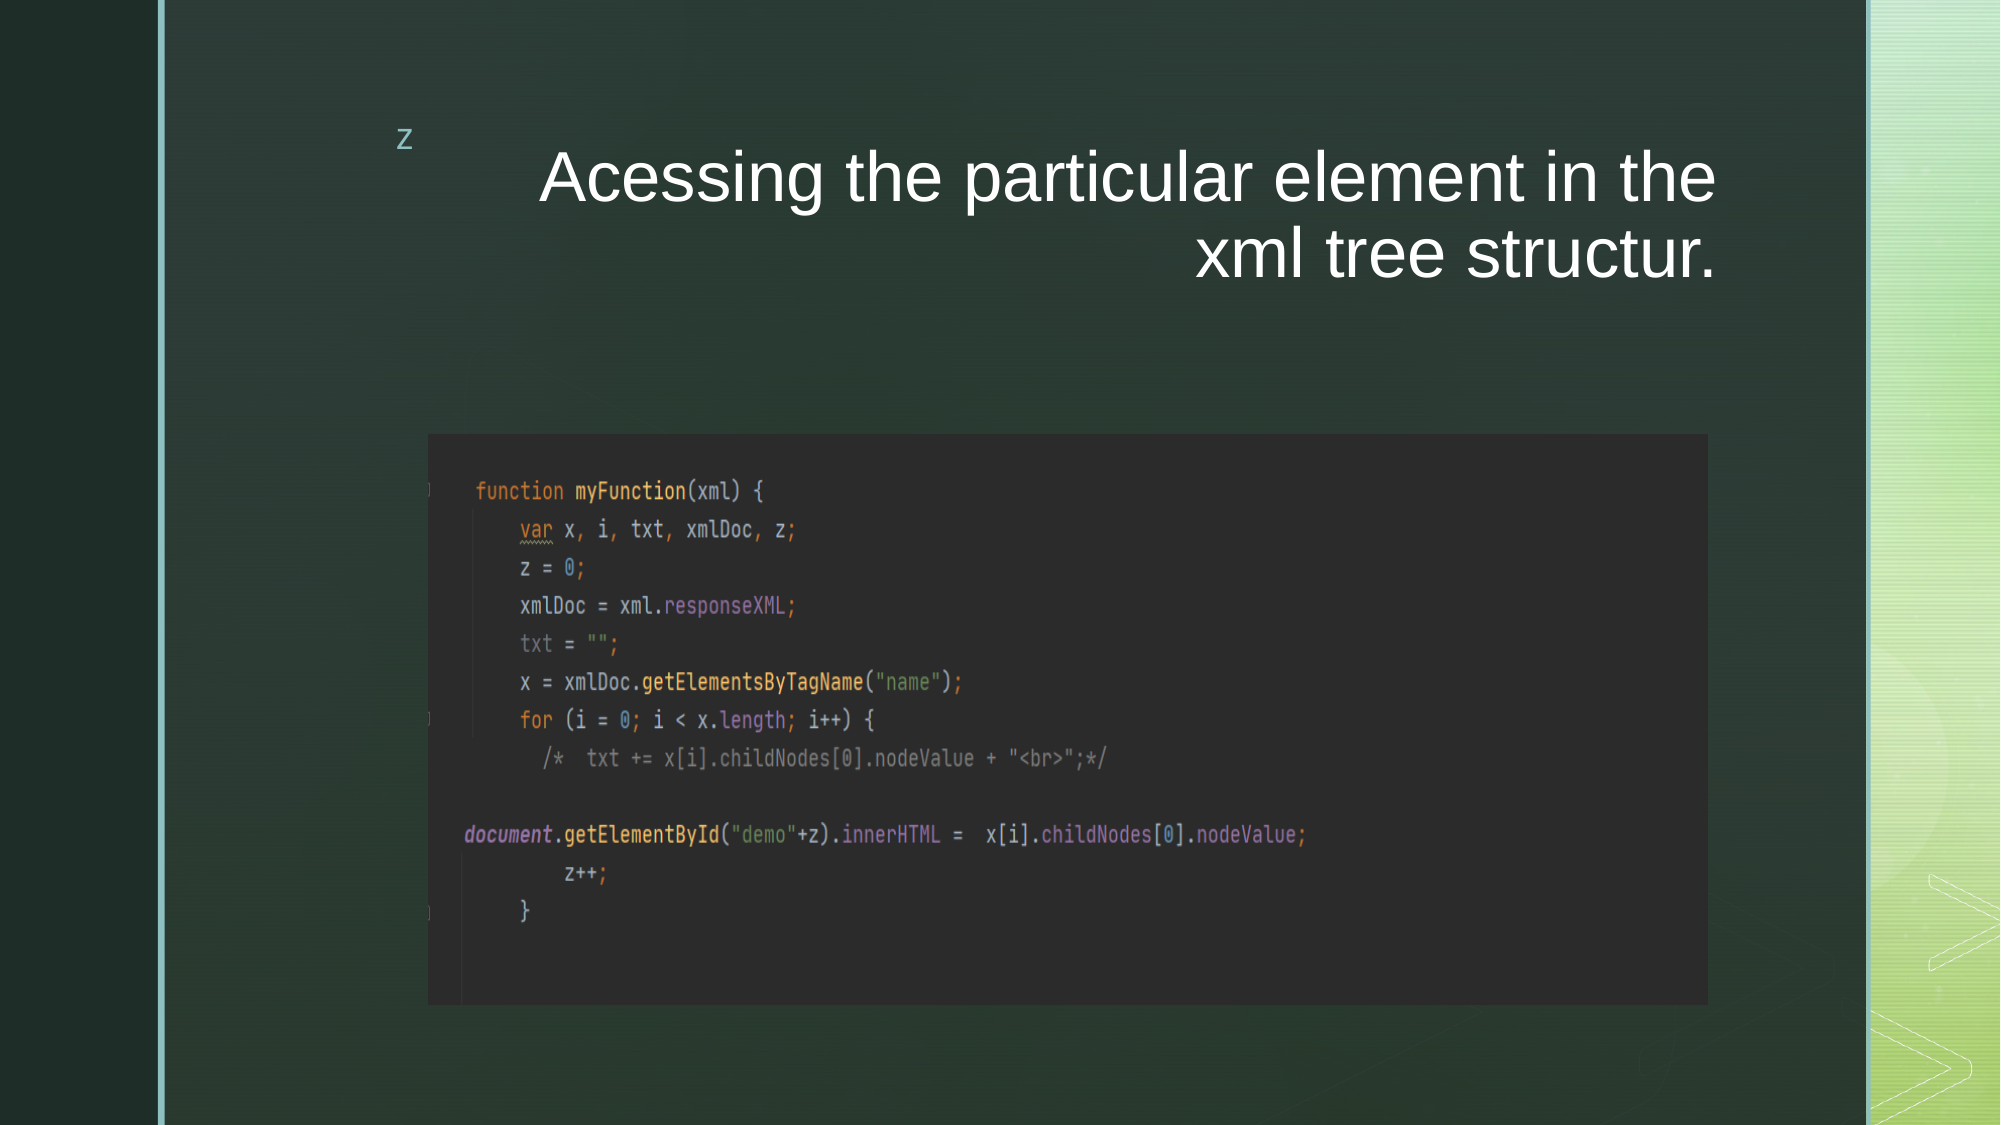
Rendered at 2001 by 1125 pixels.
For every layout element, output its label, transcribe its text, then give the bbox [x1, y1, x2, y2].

title Acessing the particular element in the xml tree structur. [428, 132, 1734, 310]
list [428, 434, 1708, 1005]
picture [1871, 0, 2001, 1125]
